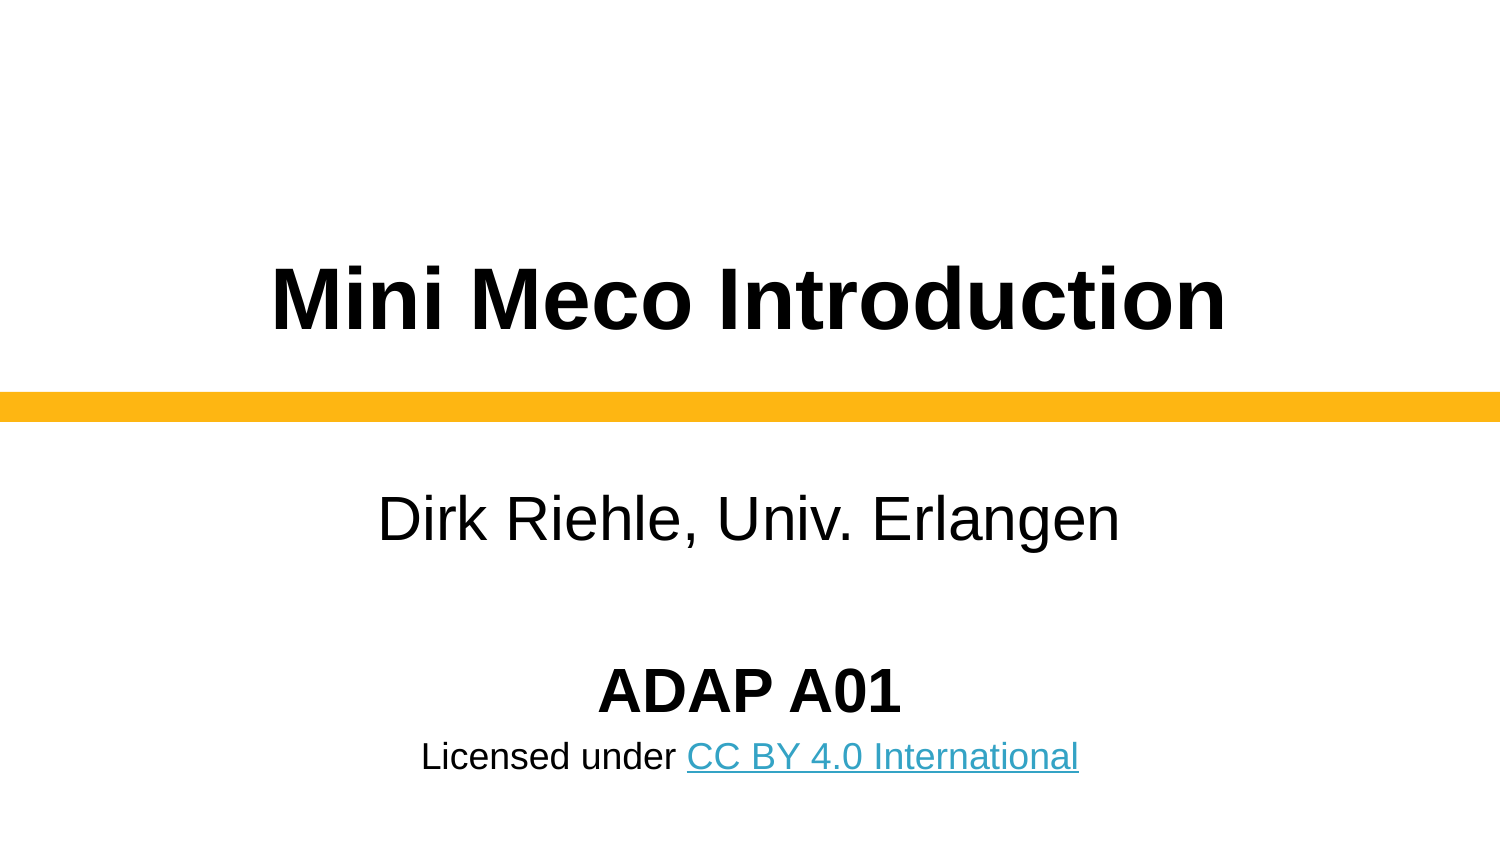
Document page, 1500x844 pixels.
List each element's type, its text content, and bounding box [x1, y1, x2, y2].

subtitle Dirk Riehle, Univ. Erlangen ADAP A01 Licensed under CC BY 4.0 International [0, 421, 1500, 844]
title Mini Meco Introduction [0, 0, 1500, 392]
